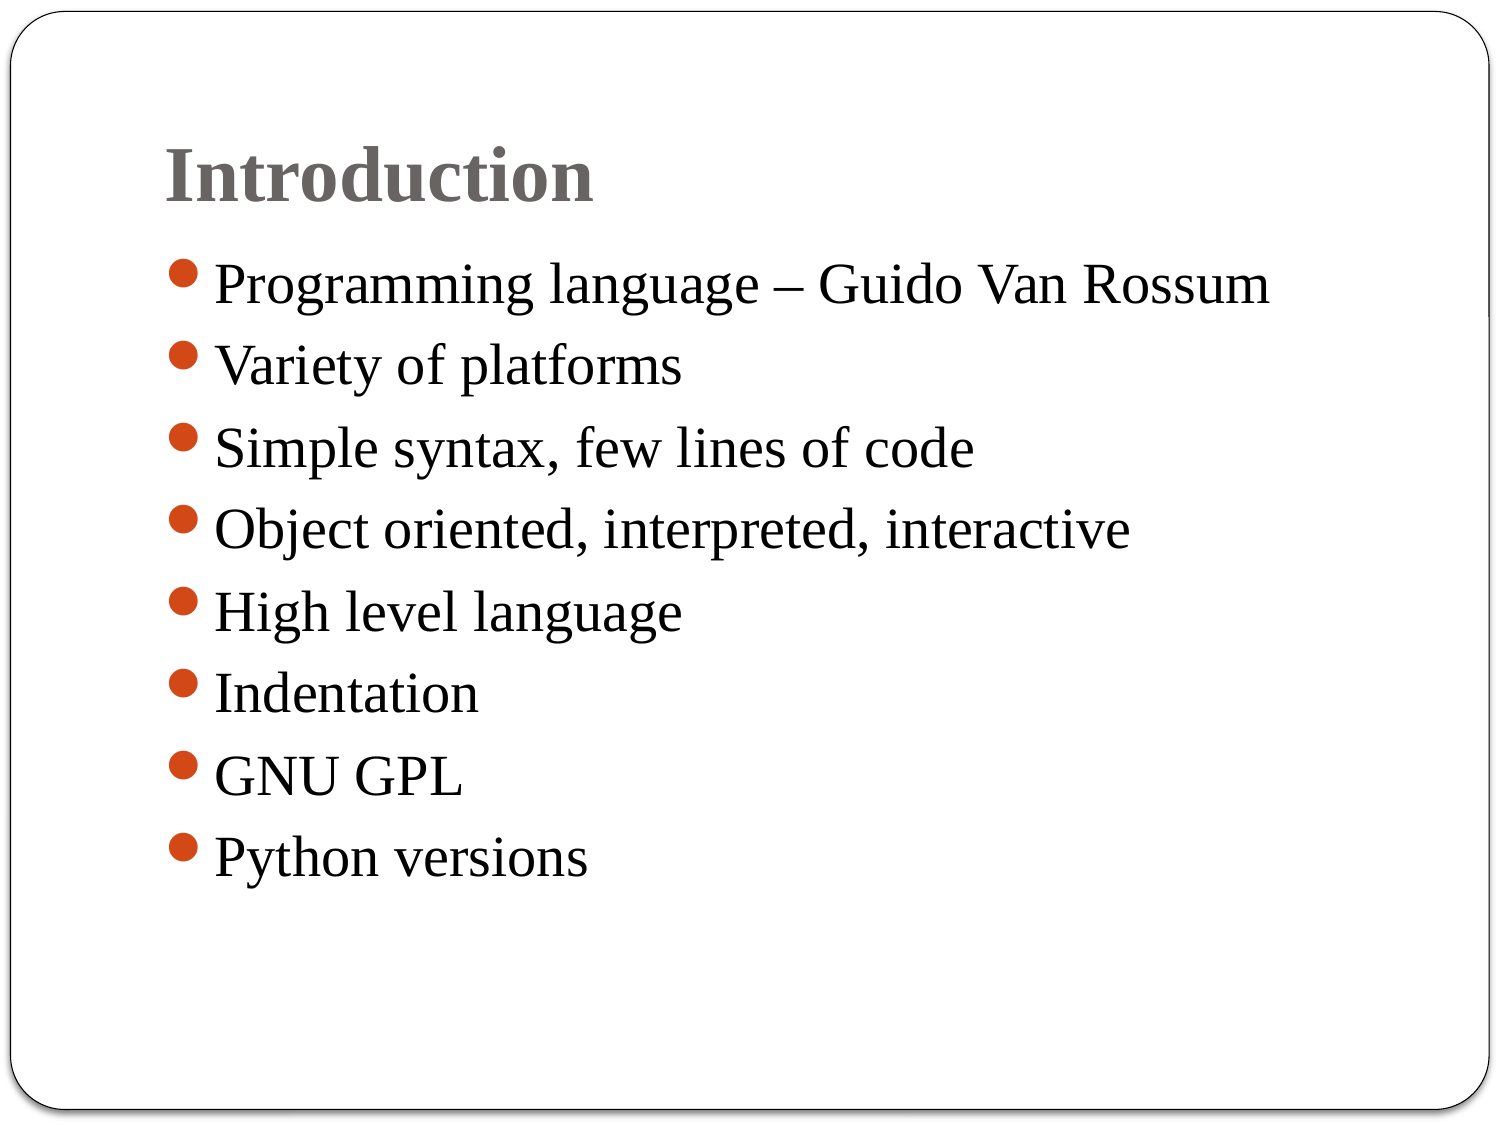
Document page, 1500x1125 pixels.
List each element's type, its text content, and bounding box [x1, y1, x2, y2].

title Introduction [150, 45, 1425, 233]
list Programming language – Guido Van Rossum Variety of platforms Simple syntax, few lines of code Object oriented, interpreted, interactive High level language Indentation GNU GPL Python versions [150, 237, 1425, 988]
